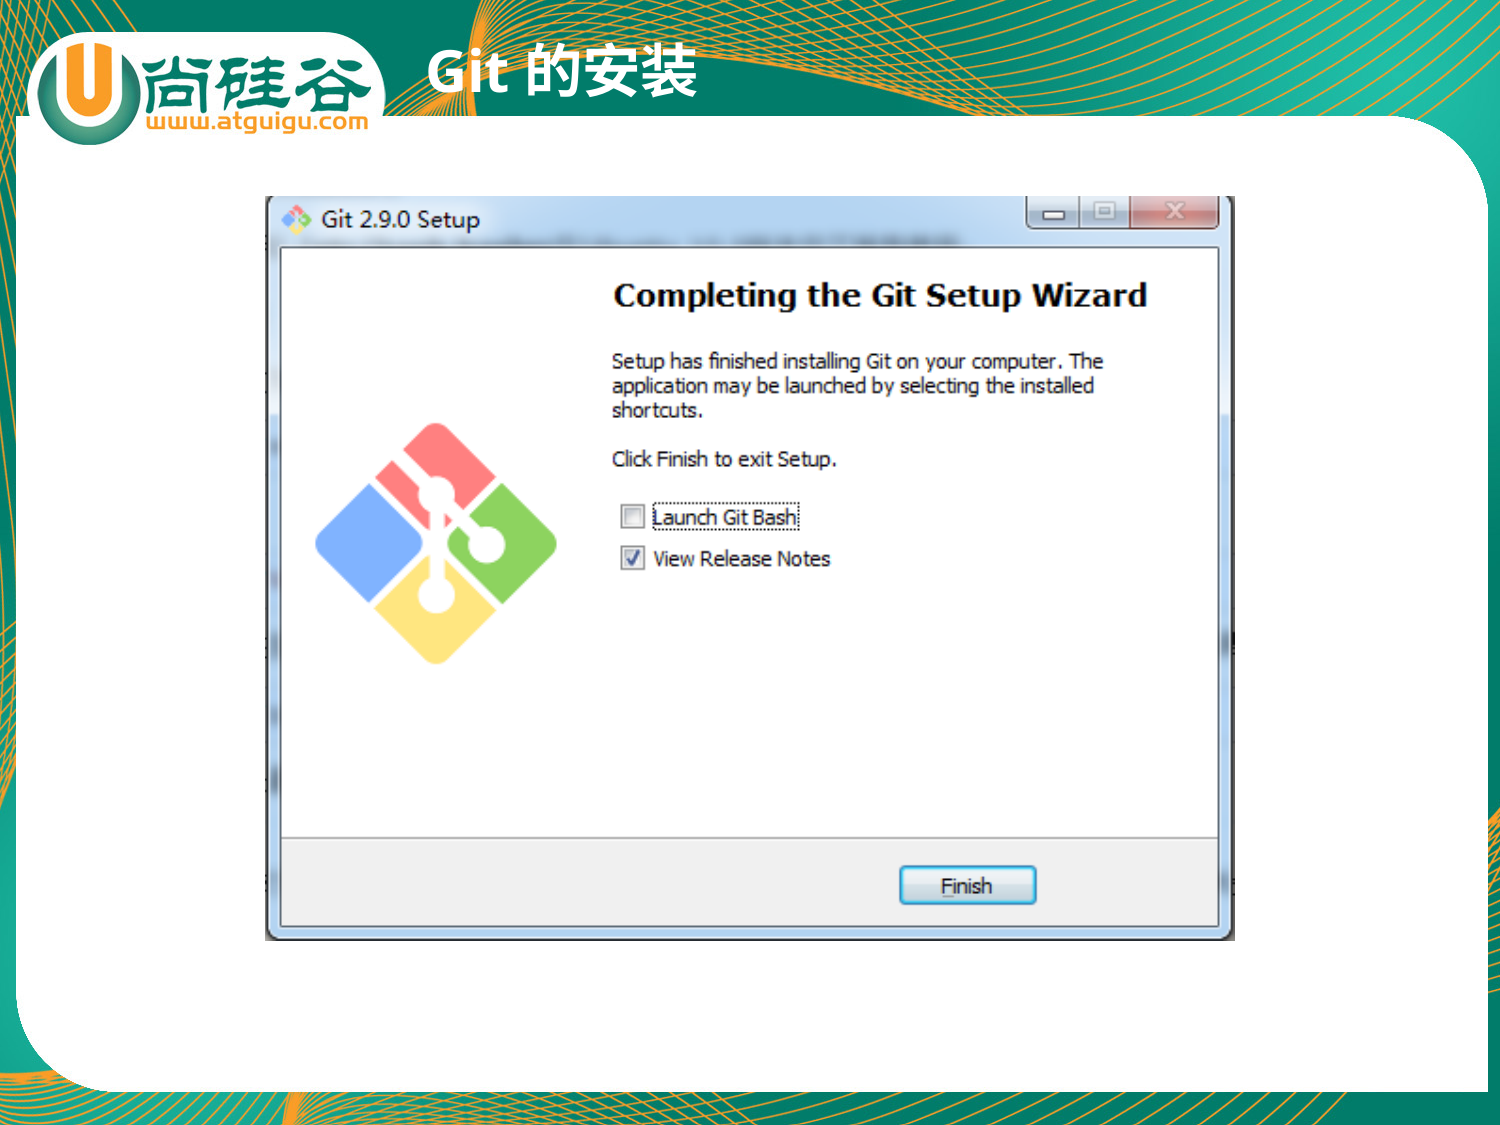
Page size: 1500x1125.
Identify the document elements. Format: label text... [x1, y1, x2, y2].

picture [0, 0, 1500, 1125]
text_box Git的安装 [194, 30, 930, 108]
